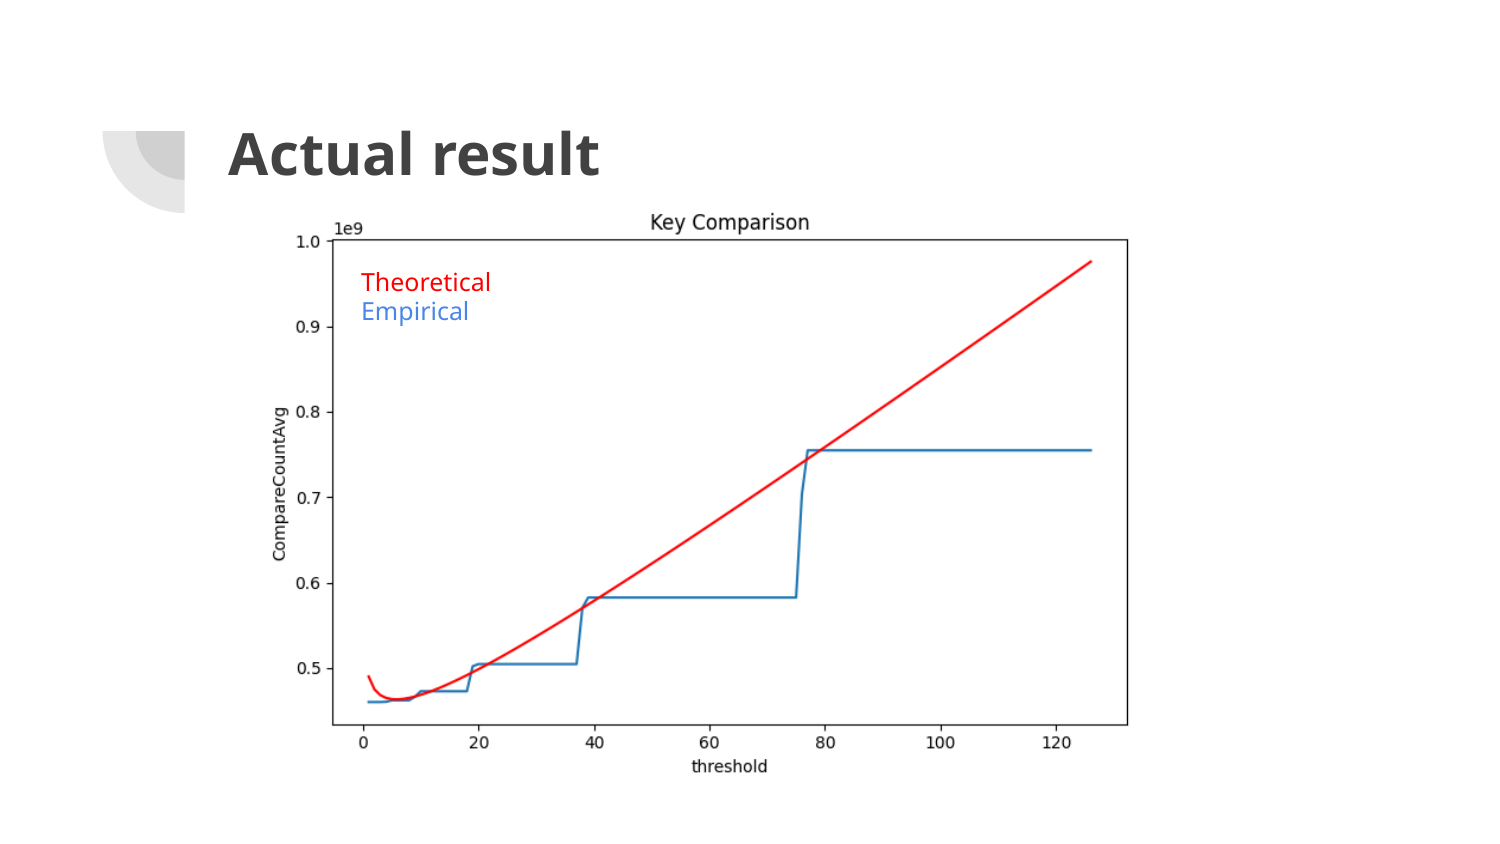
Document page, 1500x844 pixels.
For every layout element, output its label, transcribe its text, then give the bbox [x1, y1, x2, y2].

picture [260, 201, 1143, 788]
title Actual result [213, 98, 1368, 263]
